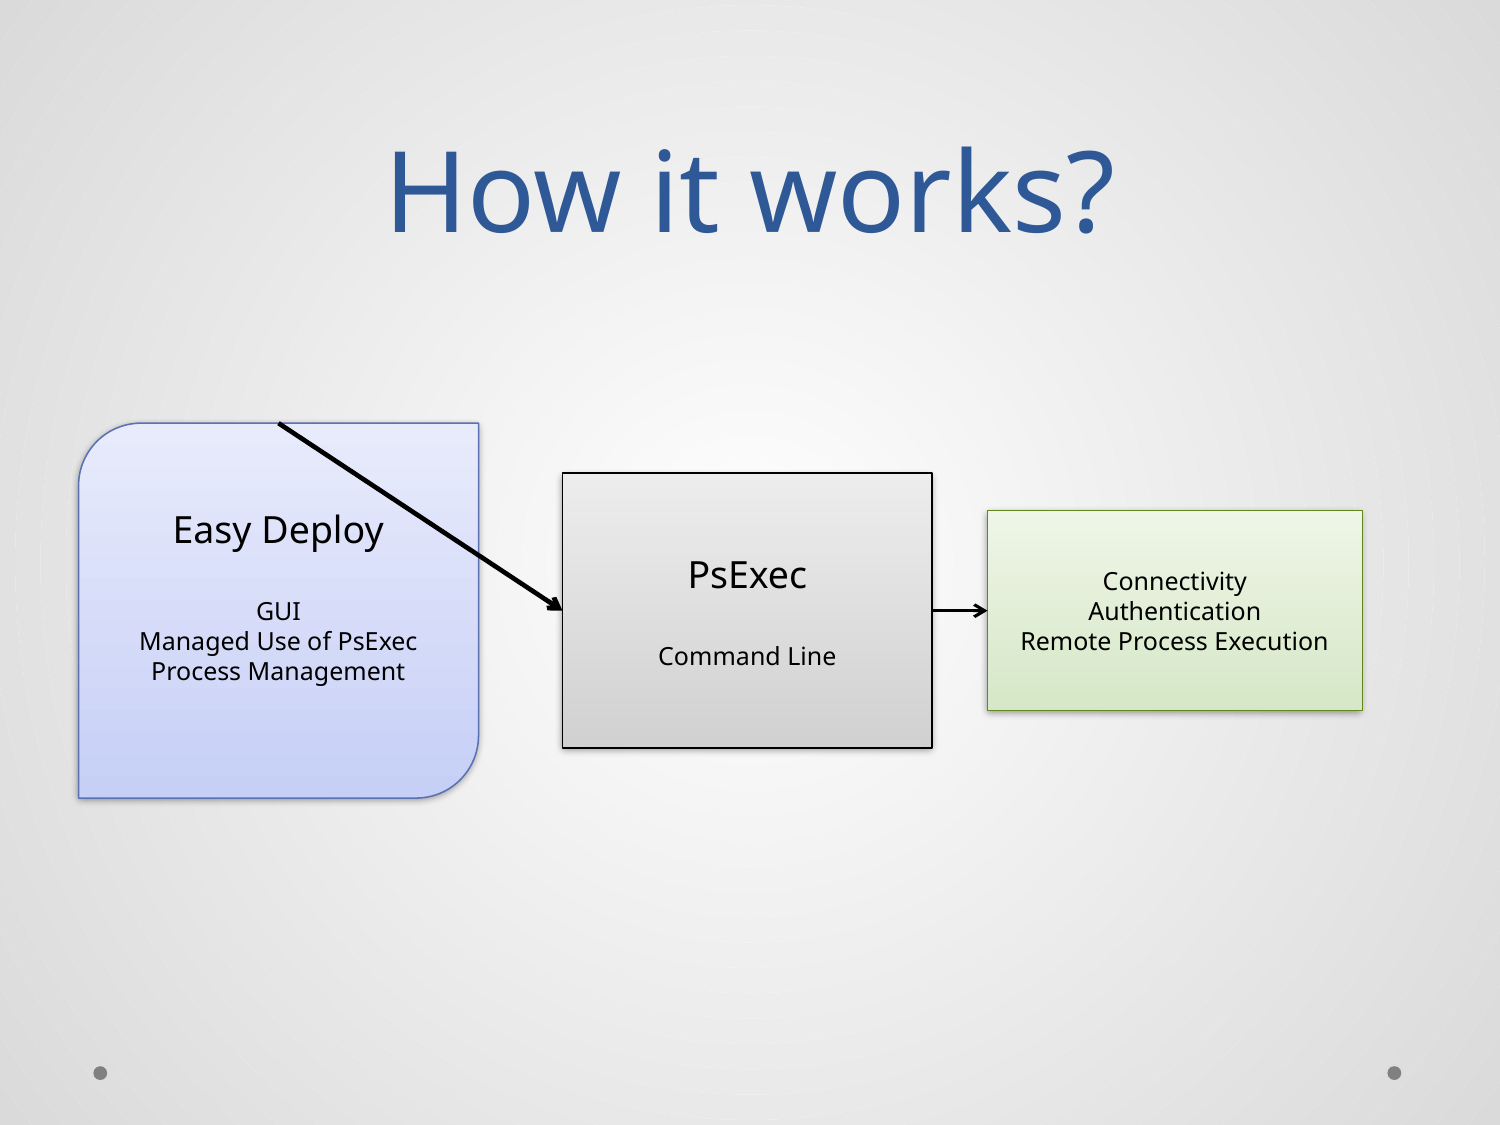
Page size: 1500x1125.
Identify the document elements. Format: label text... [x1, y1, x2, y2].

text_box Easy Deploy GUI Managed Use of PsExec Process Management [77, 422, 480, 799]
title How it works? [75, 0, 1425, 263]
text_box PsExec Command Line [562, 472, 933, 749]
text_box Connectivity Authentication Remote Process Execution [987, 510, 1363, 711]
